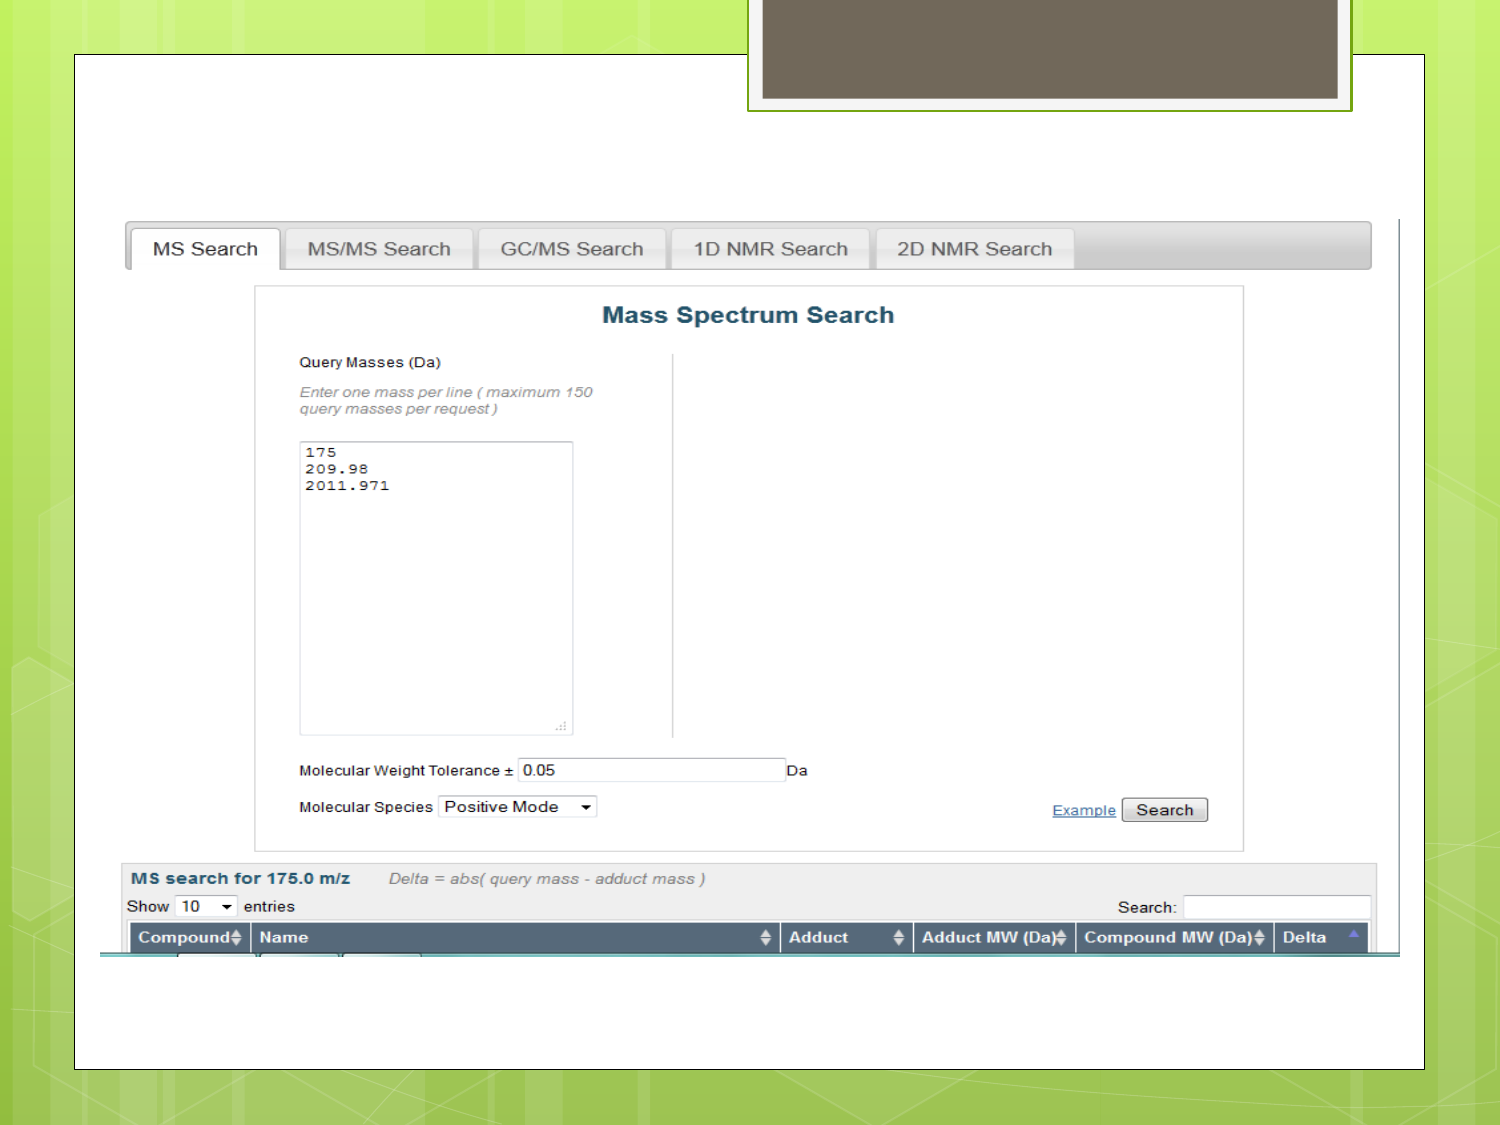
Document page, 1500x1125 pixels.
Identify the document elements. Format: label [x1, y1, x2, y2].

list [100, 219, 1400, 957]
